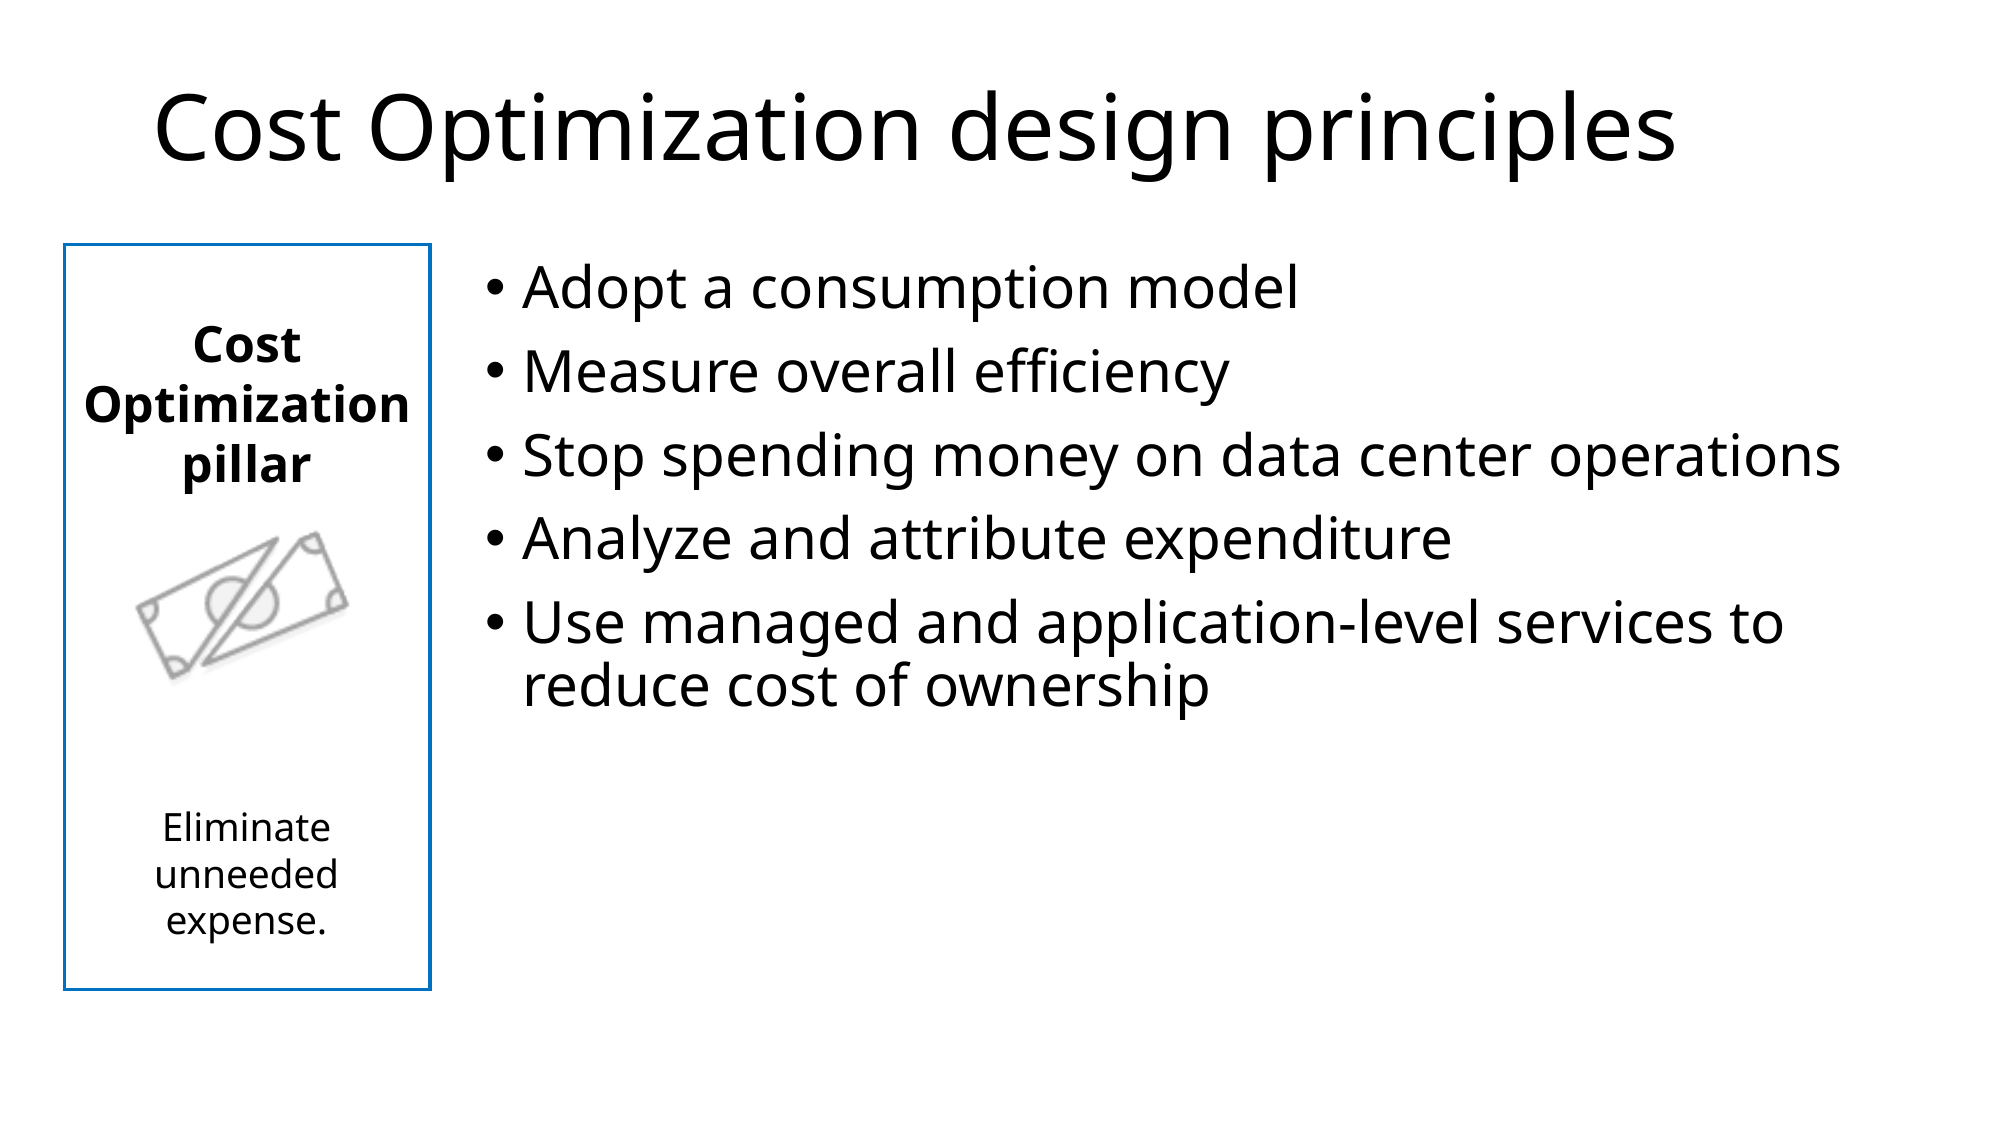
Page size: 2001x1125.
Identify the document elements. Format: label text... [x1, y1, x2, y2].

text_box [64, 244, 431, 990]
title Cost Optimization design principles [137, 22, 1920, 240]
text_box Adopt a consumption model Measure overall efficiency Stop spending money on data center operations Analyze and attribute expenditure Use managed and application-level services to reduce cost of ownership [470, 250, 1932, 1014]
